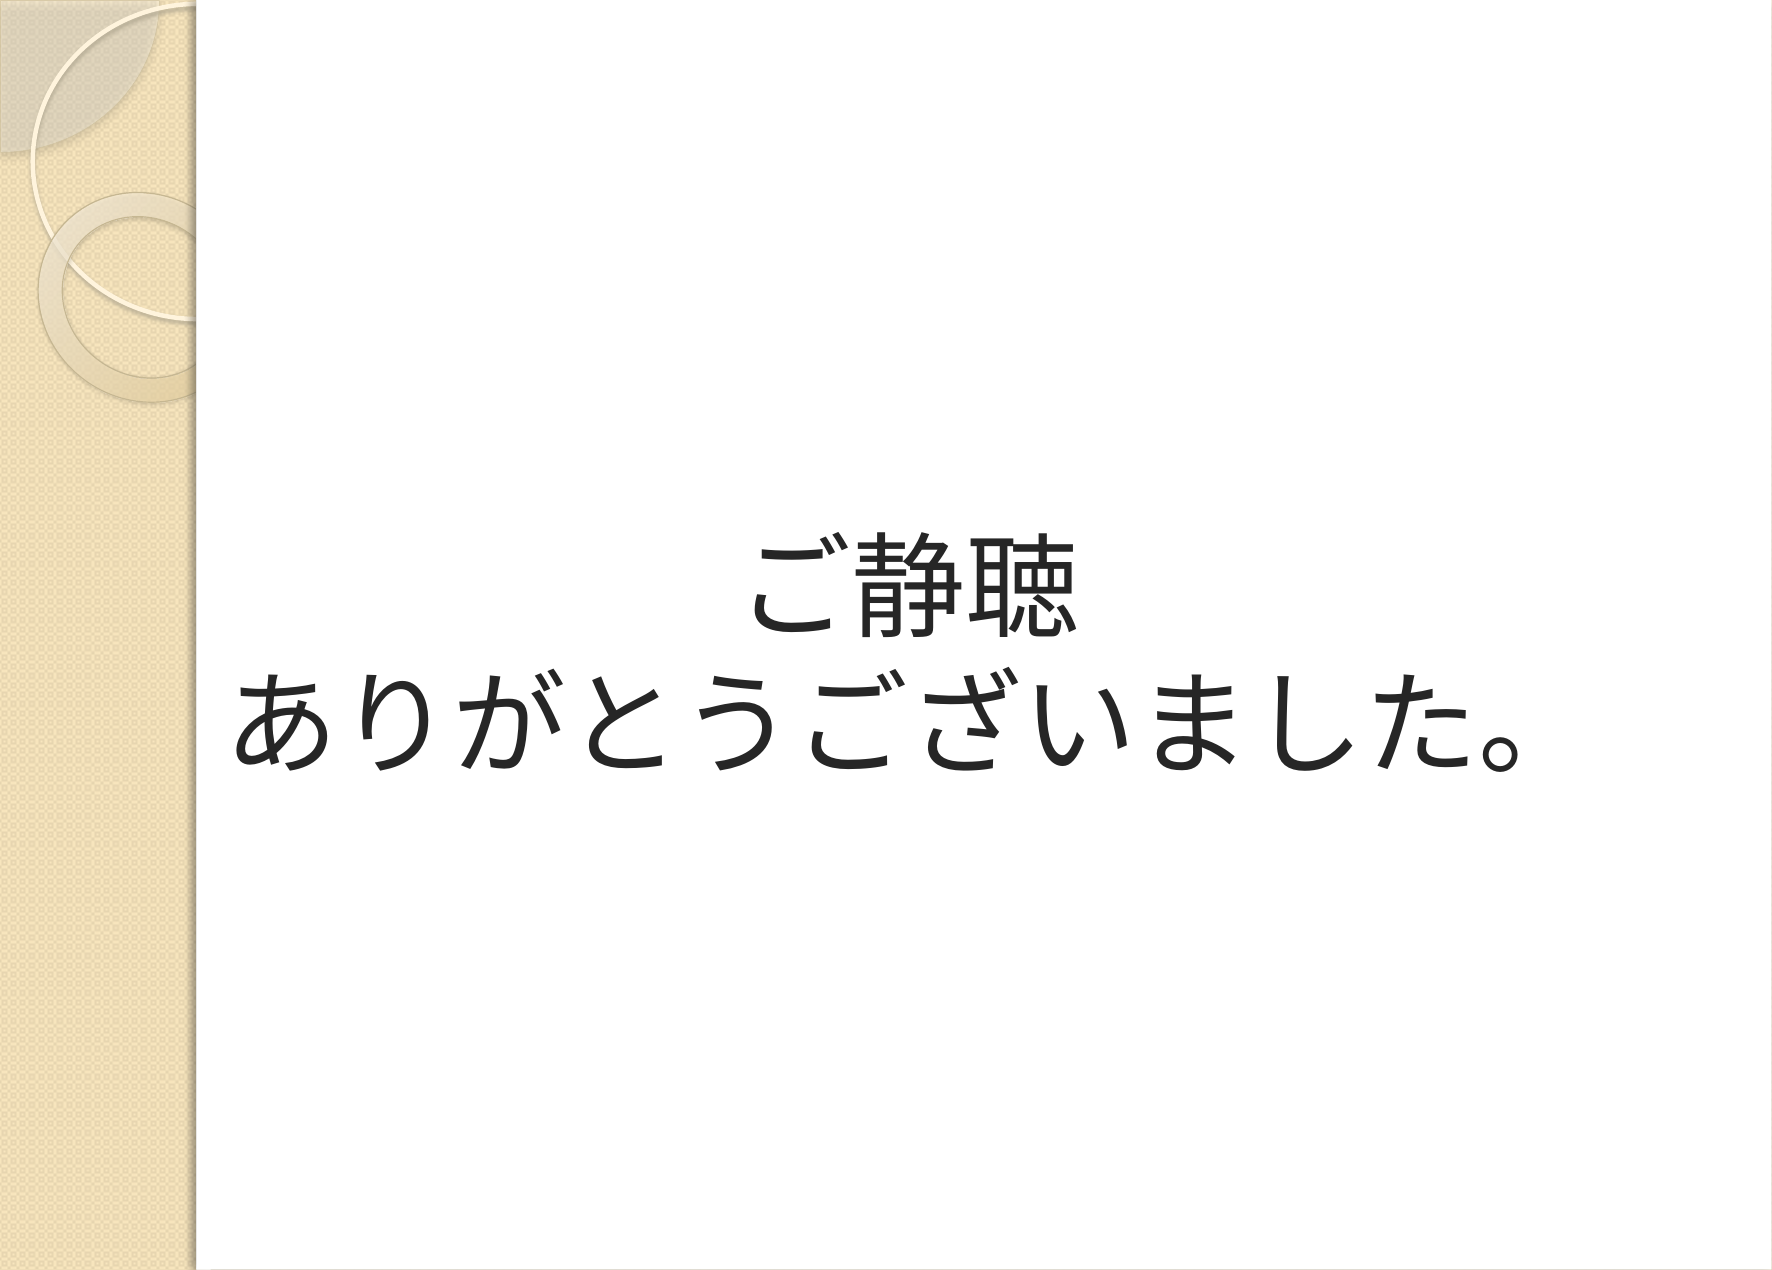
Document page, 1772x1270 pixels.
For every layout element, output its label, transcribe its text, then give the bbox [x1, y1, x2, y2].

title ご静聴 ありがとうございました。 [141, 504, 1676, 799]
